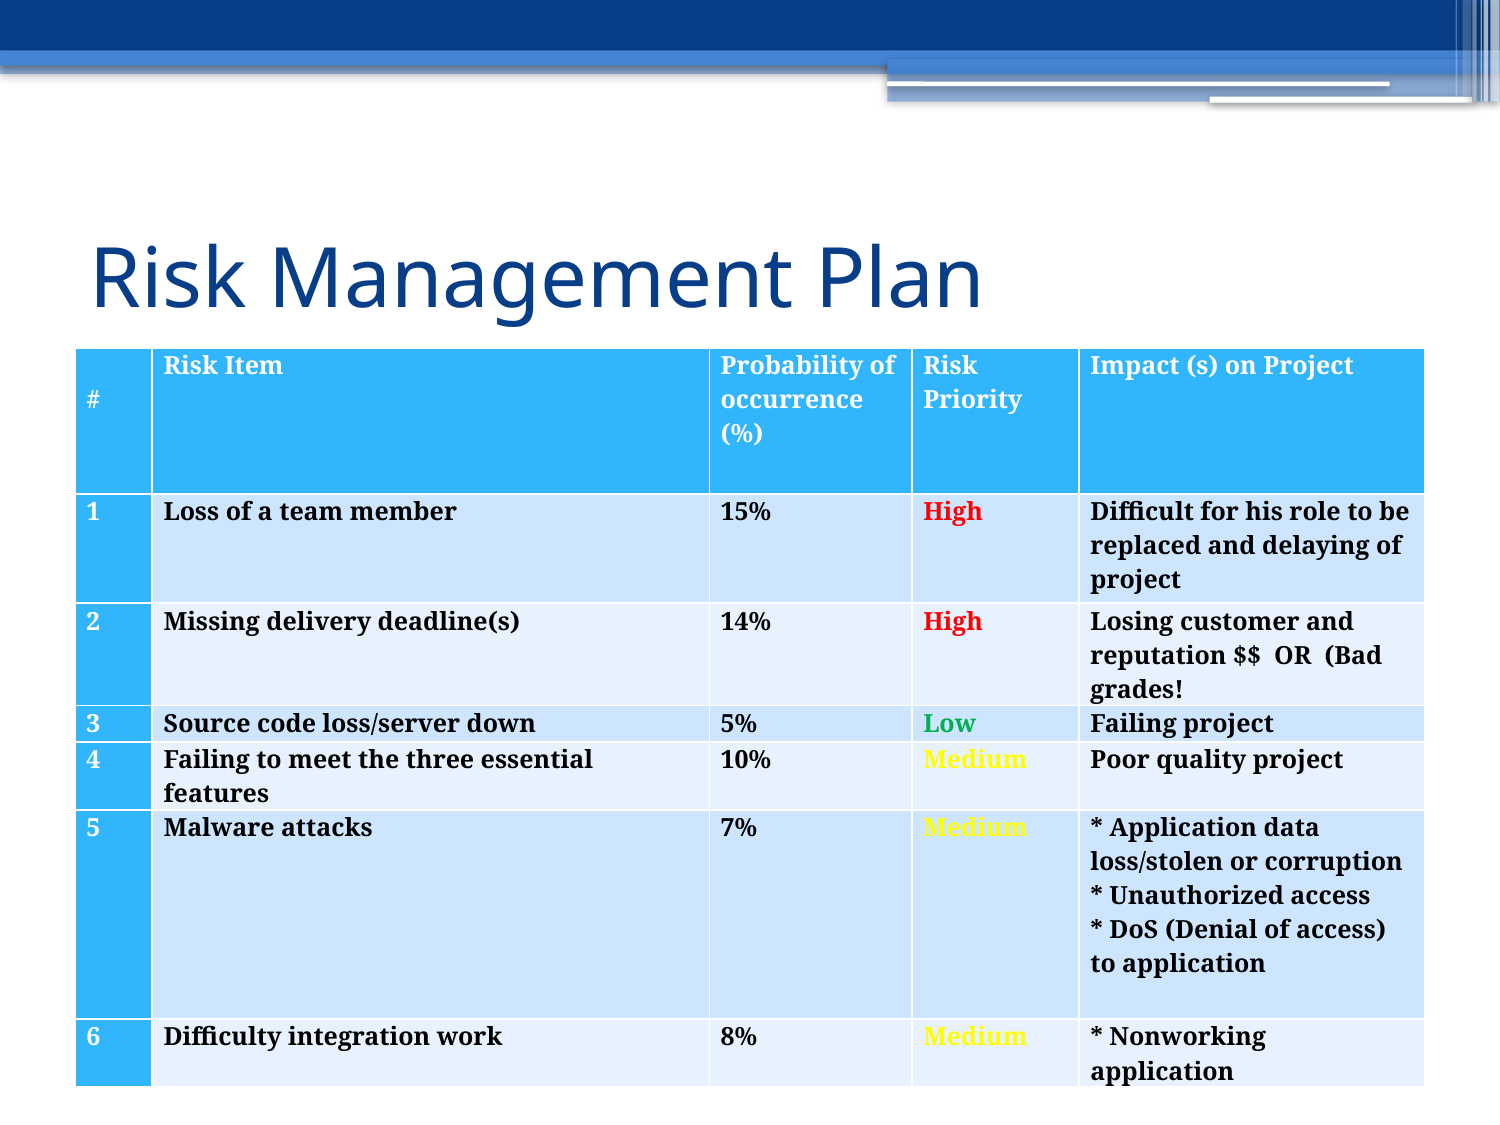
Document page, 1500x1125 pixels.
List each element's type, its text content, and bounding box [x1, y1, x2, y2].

table_cell * Nonworking application [1080, 1020, 1424, 1086]
table_cell Low [913, 706, 1078, 741]
table_cell Malware attacks [153, 811, 709, 1018]
table_cell High [913, 604, 1078, 705]
title Risk Management Plan [75, 187, 1425, 363]
table_cell 5 [76, 811, 151, 1018]
table_cell Medium [913, 743, 1078, 809]
table_cell 4 [76, 743, 151, 809]
table_cell 7% [710, 811, 911, 1018]
table_cell Failing project [1080, 706, 1424, 741]
table_header Risk Item [153, 363, 709, 493]
table_cell Failing to meet the three essential features [153, 743, 709, 809]
table_cell 2 [76, 604, 151, 705]
table_cell Poor quality project [1080, 743, 1424, 809]
table_cell Losing customer and reputation $$ OR (Bad grades! [1080, 604, 1424, 705]
table_cell 15% [710, 495, 911, 602]
table_header # [76, 363, 151, 493]
table_cell 5% [710, 706, 911, 741]
table_header Risk Priority [913, 363, 1078, 493]
table_cell 8% [710, 1020, 911, 1086]
table_cell Medium [913, 811, 1078, 1018]
table_cell 6 [76, 1020, 151, 1086]
table_cell Loss of a team member [153, 495, 709, 602]
table_cell 1 [76, 495, 151, 602]
table_cell Difficult for his role to be replaced and delaying of project [1080, 495, 1424, 602]
table_cell 14% [710, 604, 911, 705]
table_cell Difficulty integration work [153, 1020, 709, 1086]
table_header Impact (s) on Project [1080, 363, 1424, 493]
table_cell * Application data loss/stolen or corruption * Unauthorized access * DoS (Denial of access) to application [1080, 811, 1424, 1018]
table_cell 10% [710, 743, 911, 809]
table_cell Source code loss/server down [153, 706, 709, 741]
table_cell High [913, 495, 1078, 602]
table_cell Medium [913, 1020, 1078, 1086]
table_cell 3 [76, 706, 151, 741]
table_header Probability of occurrence (%) [710, 363, 911, 493]
table_cell Missing delivery deadline(s) [153, 604, 709, 705]
